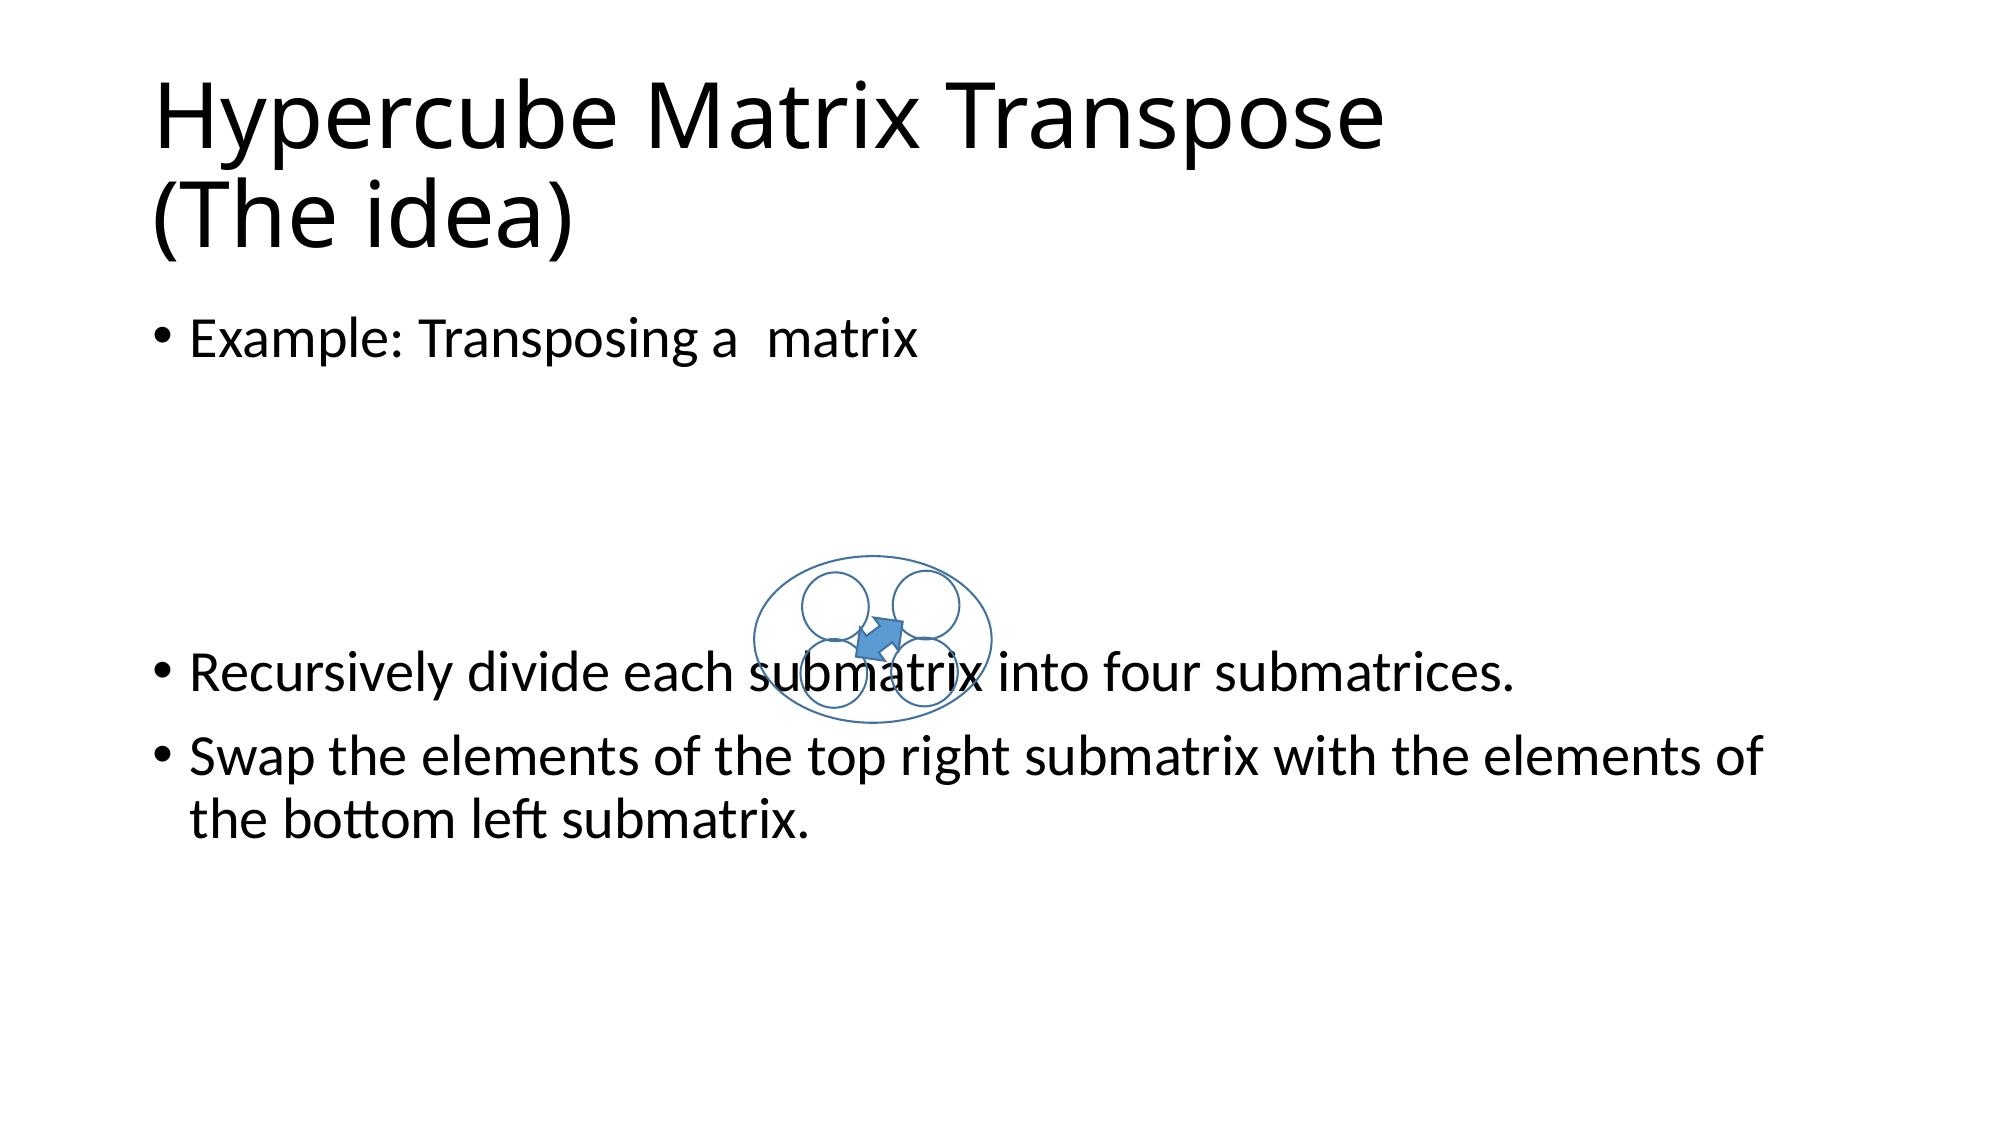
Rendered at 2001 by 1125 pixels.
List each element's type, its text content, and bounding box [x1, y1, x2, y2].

text_box [890, 636, 959, 708]
text_box [753, 555, 993, 724]
text_box [854, 616, 904, 663]
text_box [891, 569, 961, 639]
text_box [801, 571, 870, 640]
title Hypercube Matrix Transpose (The idea) [137, 59, 1863, 278]
text_box [799, 637, 869, 709]
